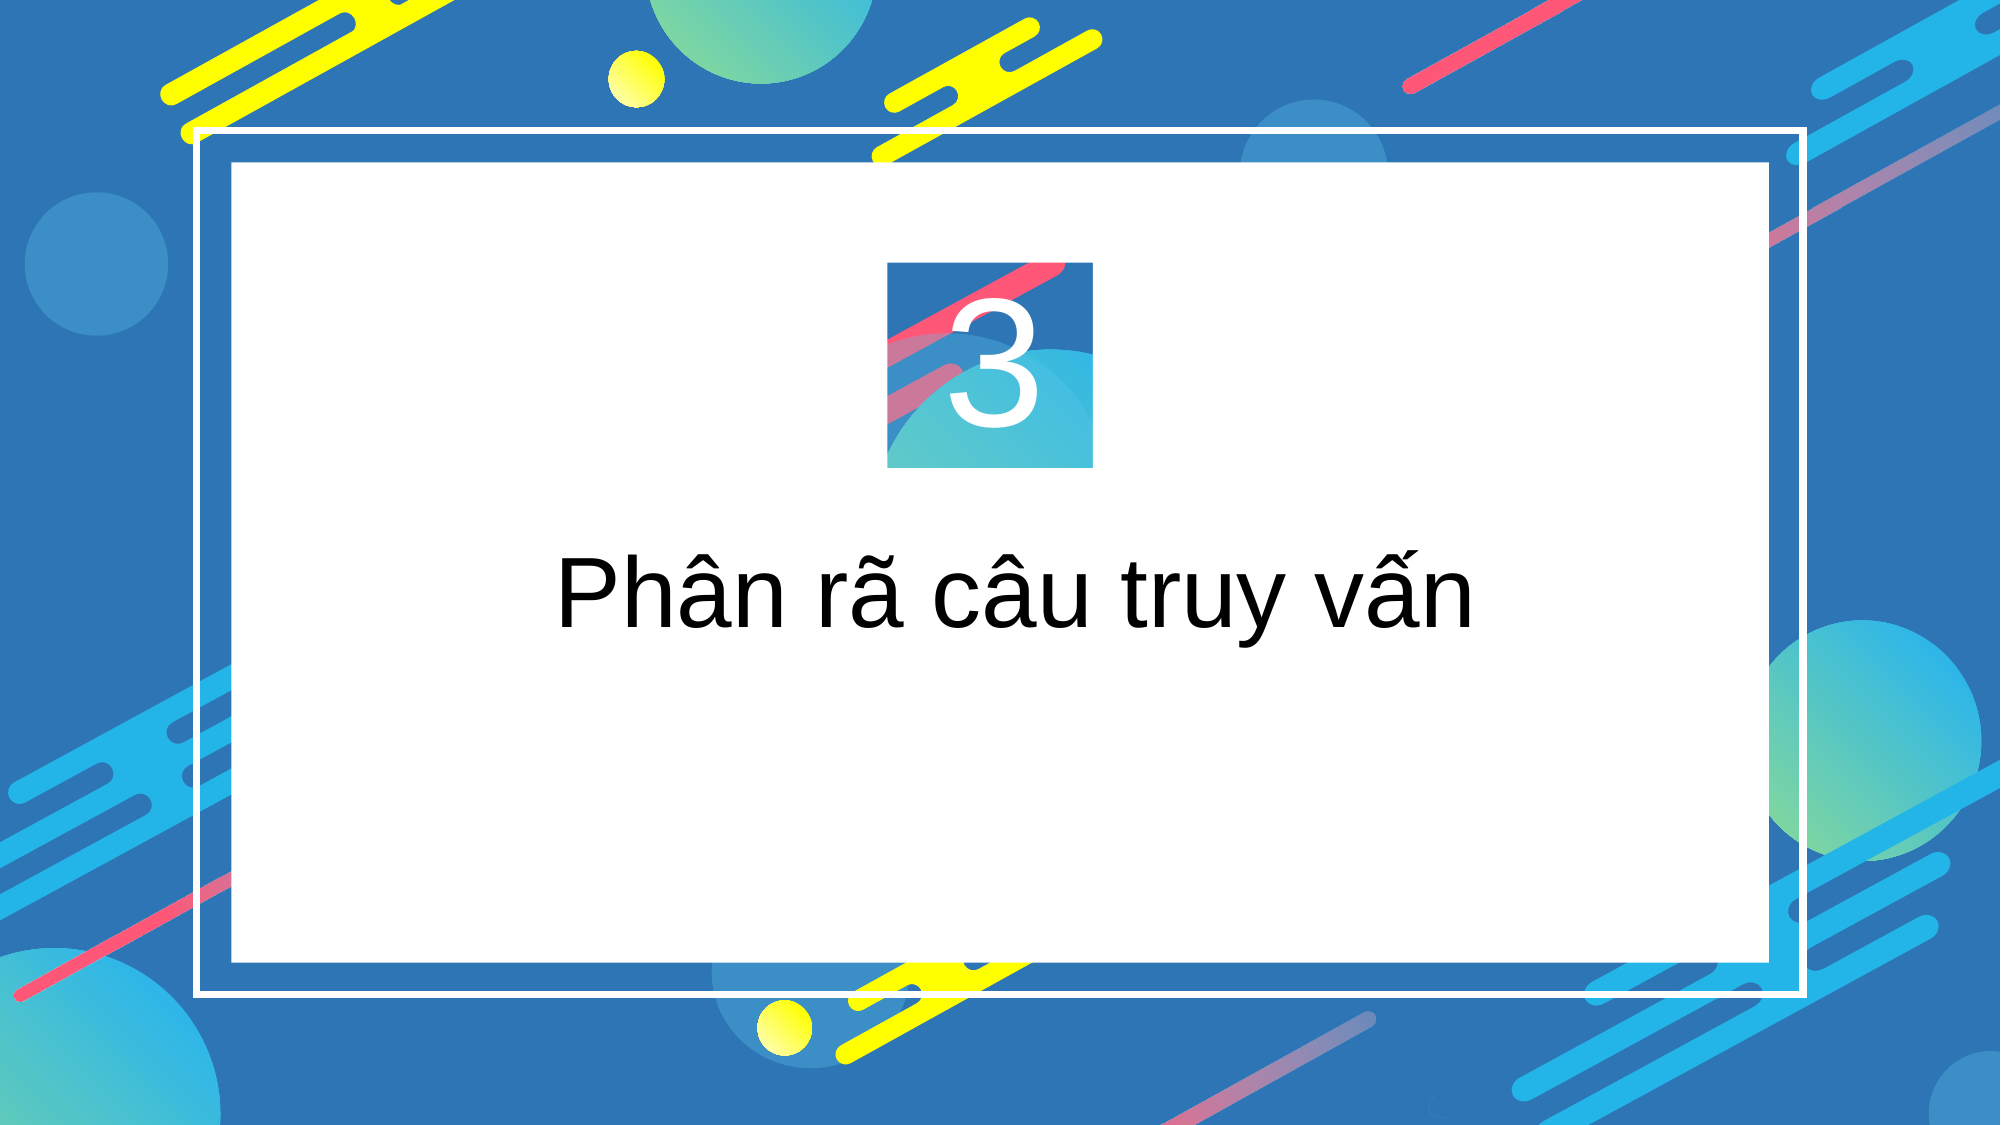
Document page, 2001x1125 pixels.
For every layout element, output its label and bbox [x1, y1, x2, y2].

text_box [196, 130, 1804, 995]
text_box [0, 0, 2000, 1125]
